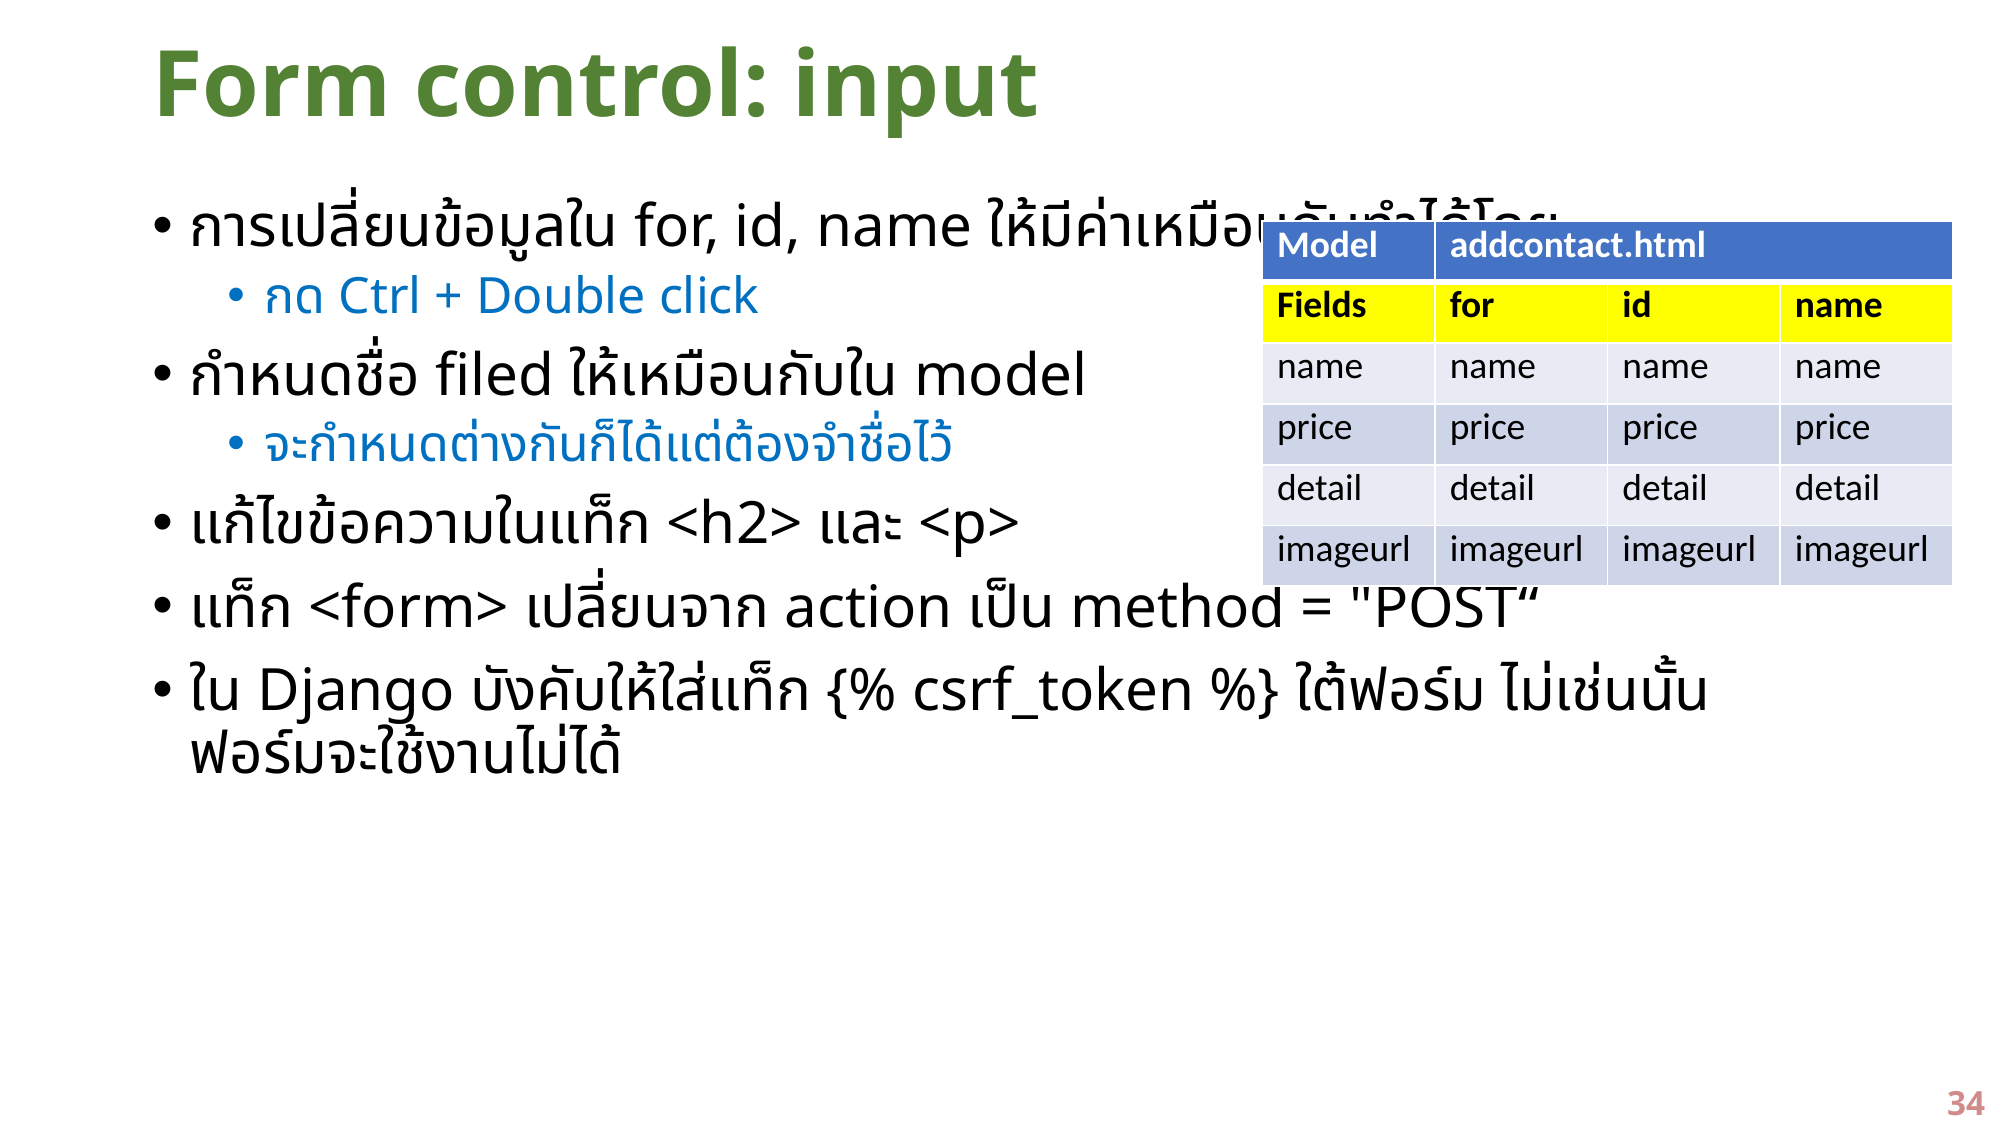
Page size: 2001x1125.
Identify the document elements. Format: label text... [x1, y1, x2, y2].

table_cell name [1436, 344, 1607, 403]
table_cell imageurl [1436, 526, 1607, 585]
table_cell imageurl [1608, 526, 1779, 585]
table_cell imageurl [1781, 526, 1952, 585]
list การเปลี่ยนข้อมูลใน for, id, name ให้มีค่าเหมือนกันทำได้โดย กด Ctrl + Double click กำหนดชื่อ filed ให้เหมือนกับใน model จะกำหนดต่างกันก็ได้แต่ต้องจำชื่อไว้ แก้ไขข้อความในแท็ก <h2> และ <p> แท็ก <form> เปลี่ยนจาก action เป็น method = "POST“ ใน Django บังคับให้ใส่แท็ก {% csrf_token %} ใต้ฟอร์ม ไม่เช่นนั้นฟอร์มจะใช้งานไม่ได้ [137, 189, 1863, 1084]
table_cell id [1608, 285, 1779, 342]
table_cell price [1781, 405, 1952, 464]
table_cell detail [1263, 466, 1434, 525]
table_cell name [1781, 285, 1952, 342]
table_header Model [1263, 222, 1434, 279]
table_cell price [1608, 405, 1779, 464]
table_cell price [1436, 405, 1607, 464]
table_cell detail [1781, 466, 1952, 525]
slide_number 34 [1550, 1083, 2000, 1125]
table_cell for [1436, 285, 1607, 342]
table_cell detail [1608, 466, 1779, 525]
table_cell Fields [1263, 285, 1434, 342]
table_cell detail [1436, 466, 1607, 525]
table_cell name [1263, 344, 1434, 403]
table_header addcontact.html [1436, 222, 1952, 279]
table_cell name [1608, 344, 1779, 403]
title Form control: input [137, 22, 1863, 153]
table_cell imageurl [1263, 526, 1434, 585]
table_cell price [1263, 405, 1434, 464]
table_cell name [1781, 344, 1952, 403]
